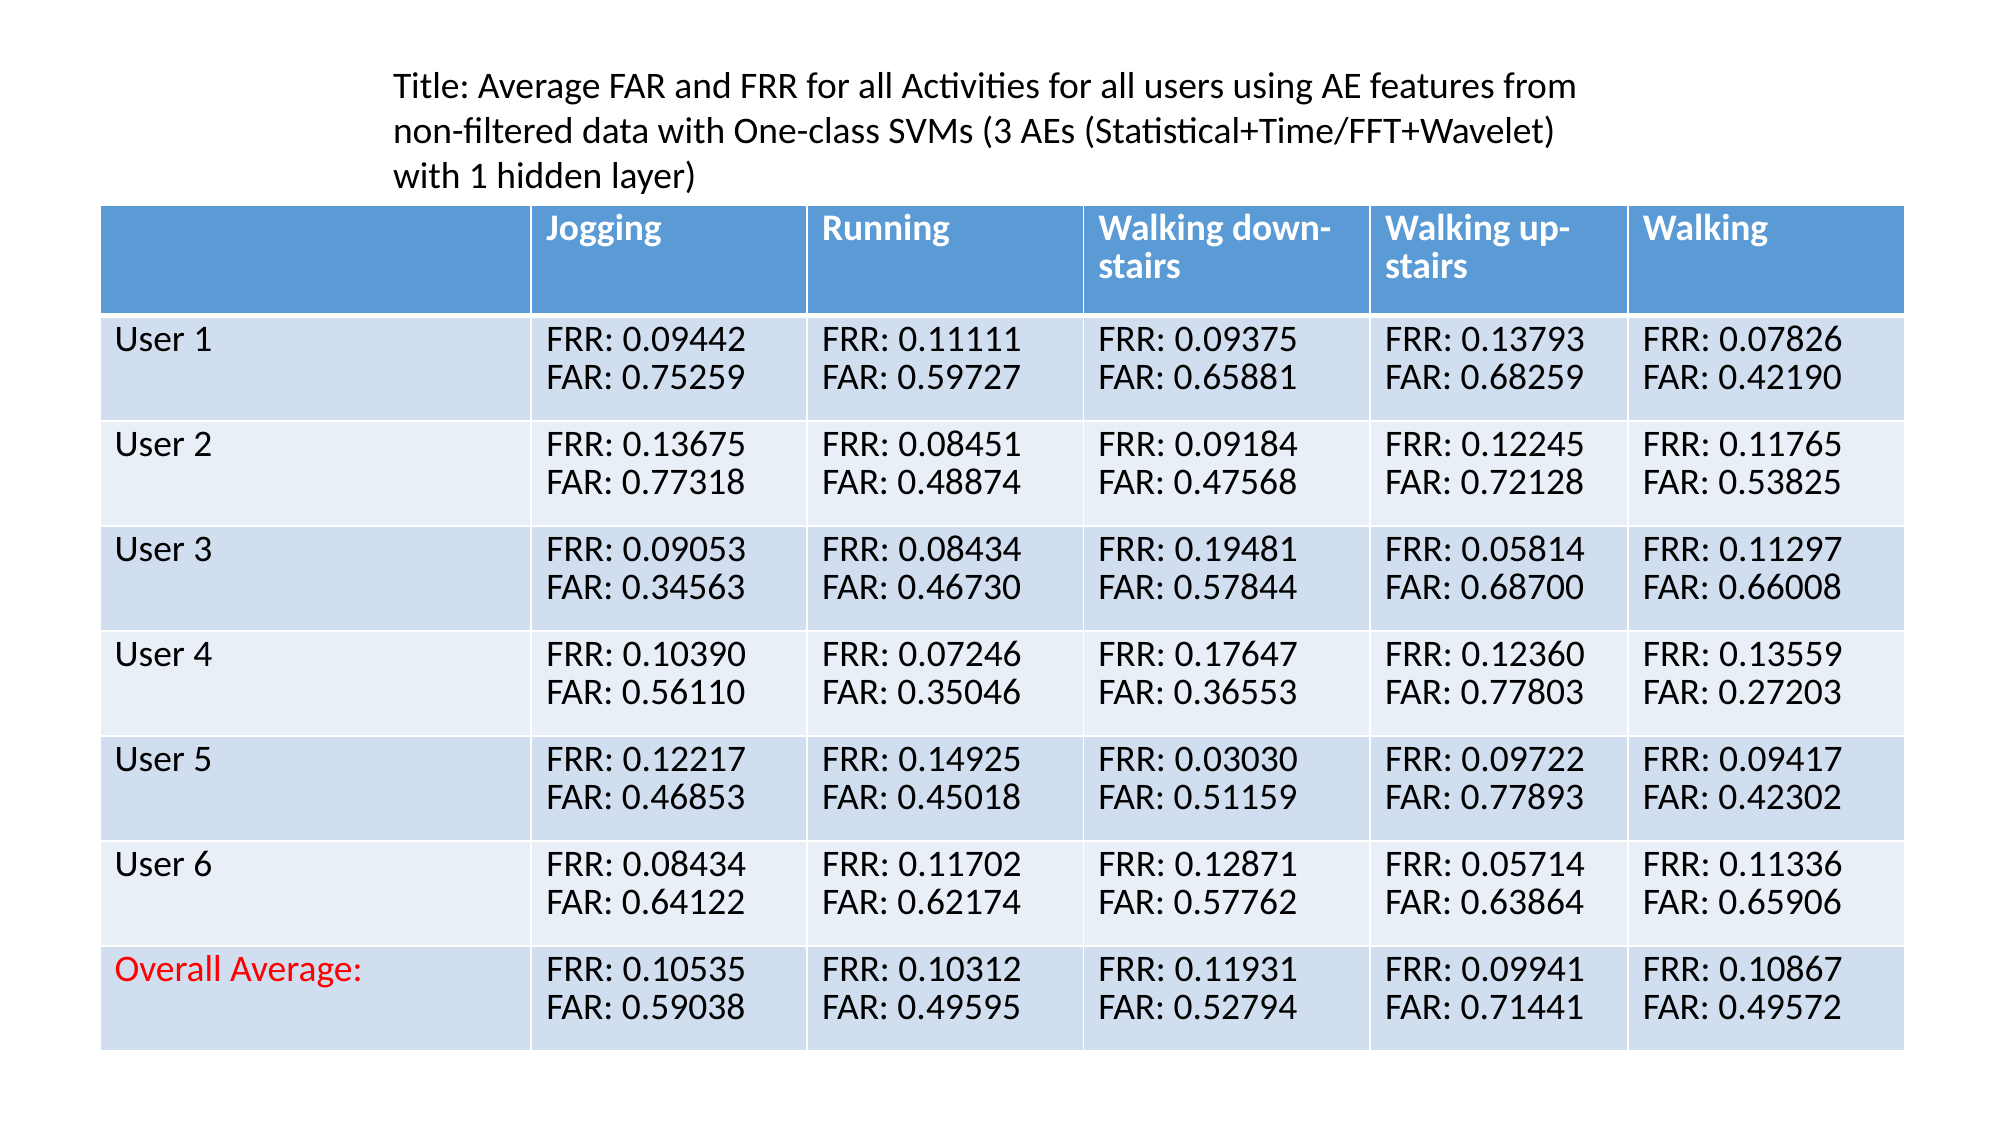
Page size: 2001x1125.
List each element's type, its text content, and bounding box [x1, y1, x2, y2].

table_cell FRR: 0.11765 FAR: 0.53825 [1629, 422, 1904, 525]
table_cell FRR: 0.03030 FAR: 0.51159 [1084, 737, 1369, 840]
table_cell FRR: 0.07246 FAR: 0.35046 [808, 632, 1083, 735]
table_cell User 6 [101, 842, 530, 945]
table_cell FRR: 0.05814 FAR: 0.68700 [1371, 527, 1627, 630]
table_cell FRR: 0.11111 FAR: 0.59727 [808, 318, 1083, 420]
table_cell FRR: 0.19481 FAR: 0.57844 [1084, 527, 1369, 630]
table_cell FRR: 0.09941 FAR: 0.71441 [1371, 947, 1627, 1050]
text_box Title: Average FAR and FRR for all Activities for all users using AE features from non-filtered data with One-class SVMs (3 AEs (Statistical+Time/FFT+Wavelet) with 1 hidden layer) [378, 53, 1598, 203]
table_cell FRR: 0.09184 FAR: 0.47568 [1084, 422, 1369, 525]
table_cell FRR: 0.14925 FAR: 0.45018 [808, 737, 1083, 840]
table_header Running [808, 206, 1083, 313]
table_cell FRR: 0.11702 FAR: 0.62174 [808, 842, 1083, 945]
table_cell FRR: 0.12360 FAR: 0.77803 [1371, 632, 1627, 735]
table_cell FRR: 0.08434 FAR: 0.46730 [808, 527, 1083, 630]
table_cell FRR: 0.08451 FAR: 0.48874 [808, 422, 1083, 525]
table_cell User 3 [101, 527, 530, 630]
table_cell FRR: 0.13793 FAR: 0.68259 [1371, 318, 1627, 420]
table_cell FRR: 0.13559 FAR: 0.27203 [1629, 632, 1904, 735]
table_cell FRR: 0.09722 FAR: 0.77893 [1371, 737, 1627, 840]
table_cell FRR: 0.10312 FAR: 0.49595 [808, 947, 1083, 1050]
table_cell FRR: 0.11336 FAR: 0.65906 [1629, 842, 1904, 945]
table_cell FRR: 0.11297 FAR: 0.66008 [1629, 527, 1904, 630]
table_cell User 1 [101, 318, 530, 420]
table_header Jogging [532, 206, 806, 313]
table_header Walking up-stairs [1371, 206, 1627, 313]
table_cell FRR: 0.09375 FAR: 0.65881 [1084, 318, 1369, 420]
table_cell Overall Average: [101, 947, 530, 1050]
table_cell FRR: 0.12871 FAR: 0.57762 [1084, 842, 1369, 945]
table_cell FRR: 0.09417 FAR: 0.42302 [1629, 737, 1904, 840]
table_cell User 5 [101, 737, 530, 840]
table_header [101, 206, 530, 313]
table_cell FRR: 0.08434 FAR: 0.64122 [532, 842, 806, 945]
table_cell FRR: 0.10535 FAR: 0.59038 [532, 947, 806, 1050]
table_cell FRR: 0.11931 FAR: 0.52794 [1084, 947, 1369, 1050]
table_cell FRR: 0.09442 FAR: 0.75259 [532, 318, 806, 420]
table_header Walking down-stairs [1084, 206, 1369, 313]
table_cell FRR: 0.17647 FAR: 0.36553 [1084, 632, 1369, 735]
table_cell User 2 [101, 422, 530, 525]
table_cell FRR: 0.07826 FAR: 0.42190 [1629, 318, 1904, 420]
table_cell FRR: 0.13675 FAR: 0.77318 [532, 422, 806, 525]
table_cell FRR: 0.12217 FAR: 0.46853 [532, 737, 806, 840]
table_cell FRR: 0.10390 FAR: 0.56110 [532, 632, 806, 735]
table_cell FRR: 0.09053 FAR: 0.34563 [532, 527, 806, 630]
table_cell FRR: 0.05714 FAR: 0.63864 [1371, 842, 1627, 945]
table_cell FRR: 0.12245 FAR: 0.72128 [1371, 422, 1627, 525]
table_cell User 4 [101, 632, 530, 735]
table_cell FRR: 0.10867 FAR: 0.49572 [1629, 947, 1904, 1050]
table_header Walking [1629, 206, 1904, 313]
